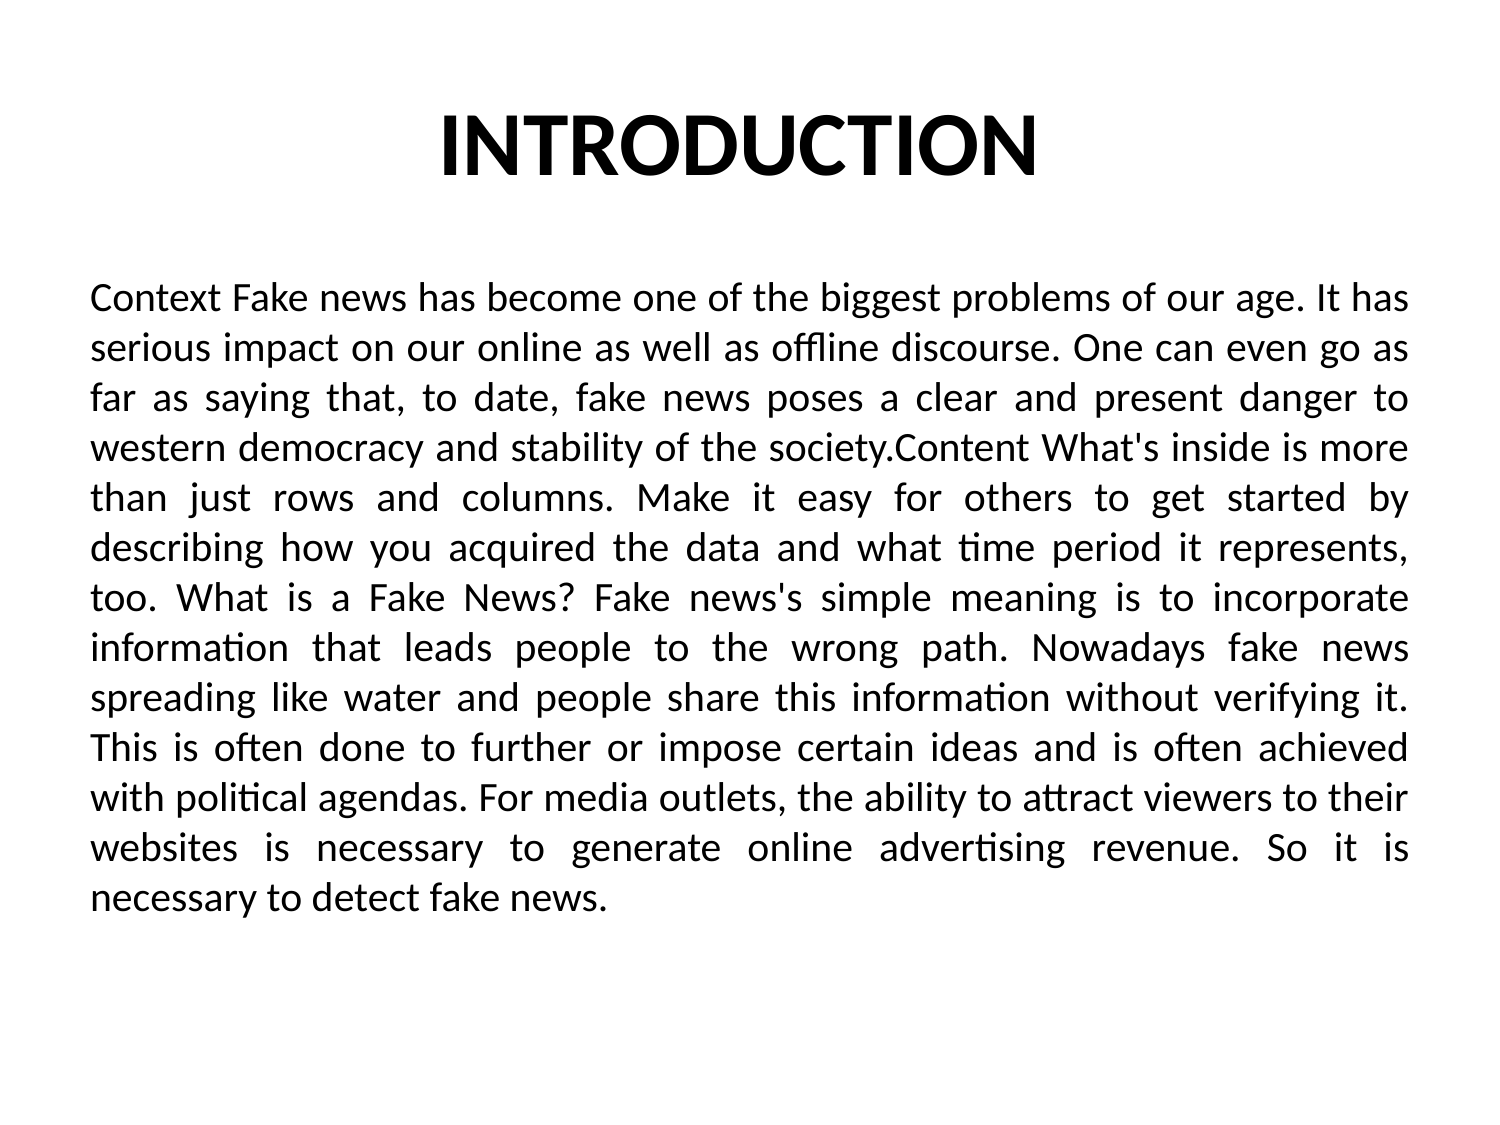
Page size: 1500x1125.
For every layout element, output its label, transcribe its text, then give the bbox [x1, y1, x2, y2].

list Context Fake news has become one of the biggest problems of our age. It has serious impact on our online as well as offline discourse. One can even go as far as saying that, to date, fake news poses a clear and present danger to western democracy and stability of the society.Content What's inside is more than just rows and columns. Make it easy for others to get started by describing how you acquired the data and what time period it represents, too. What is a Fake News? Fake news's simple meaning is to incorporate information that leads people to the wrong path. Nowadays fake news spreading like water and people share this information without verifying it. This is often done to further or impose certain ideas and is often achieved with political agendas. For media outlets, the ability to attract viewers to their websites is necessary to generate online advertising revenue. So it is necessary to detect fake news. [75, 262, 1425, 1005]
title INTRODUCTION [75, 45, 1425, 233]
